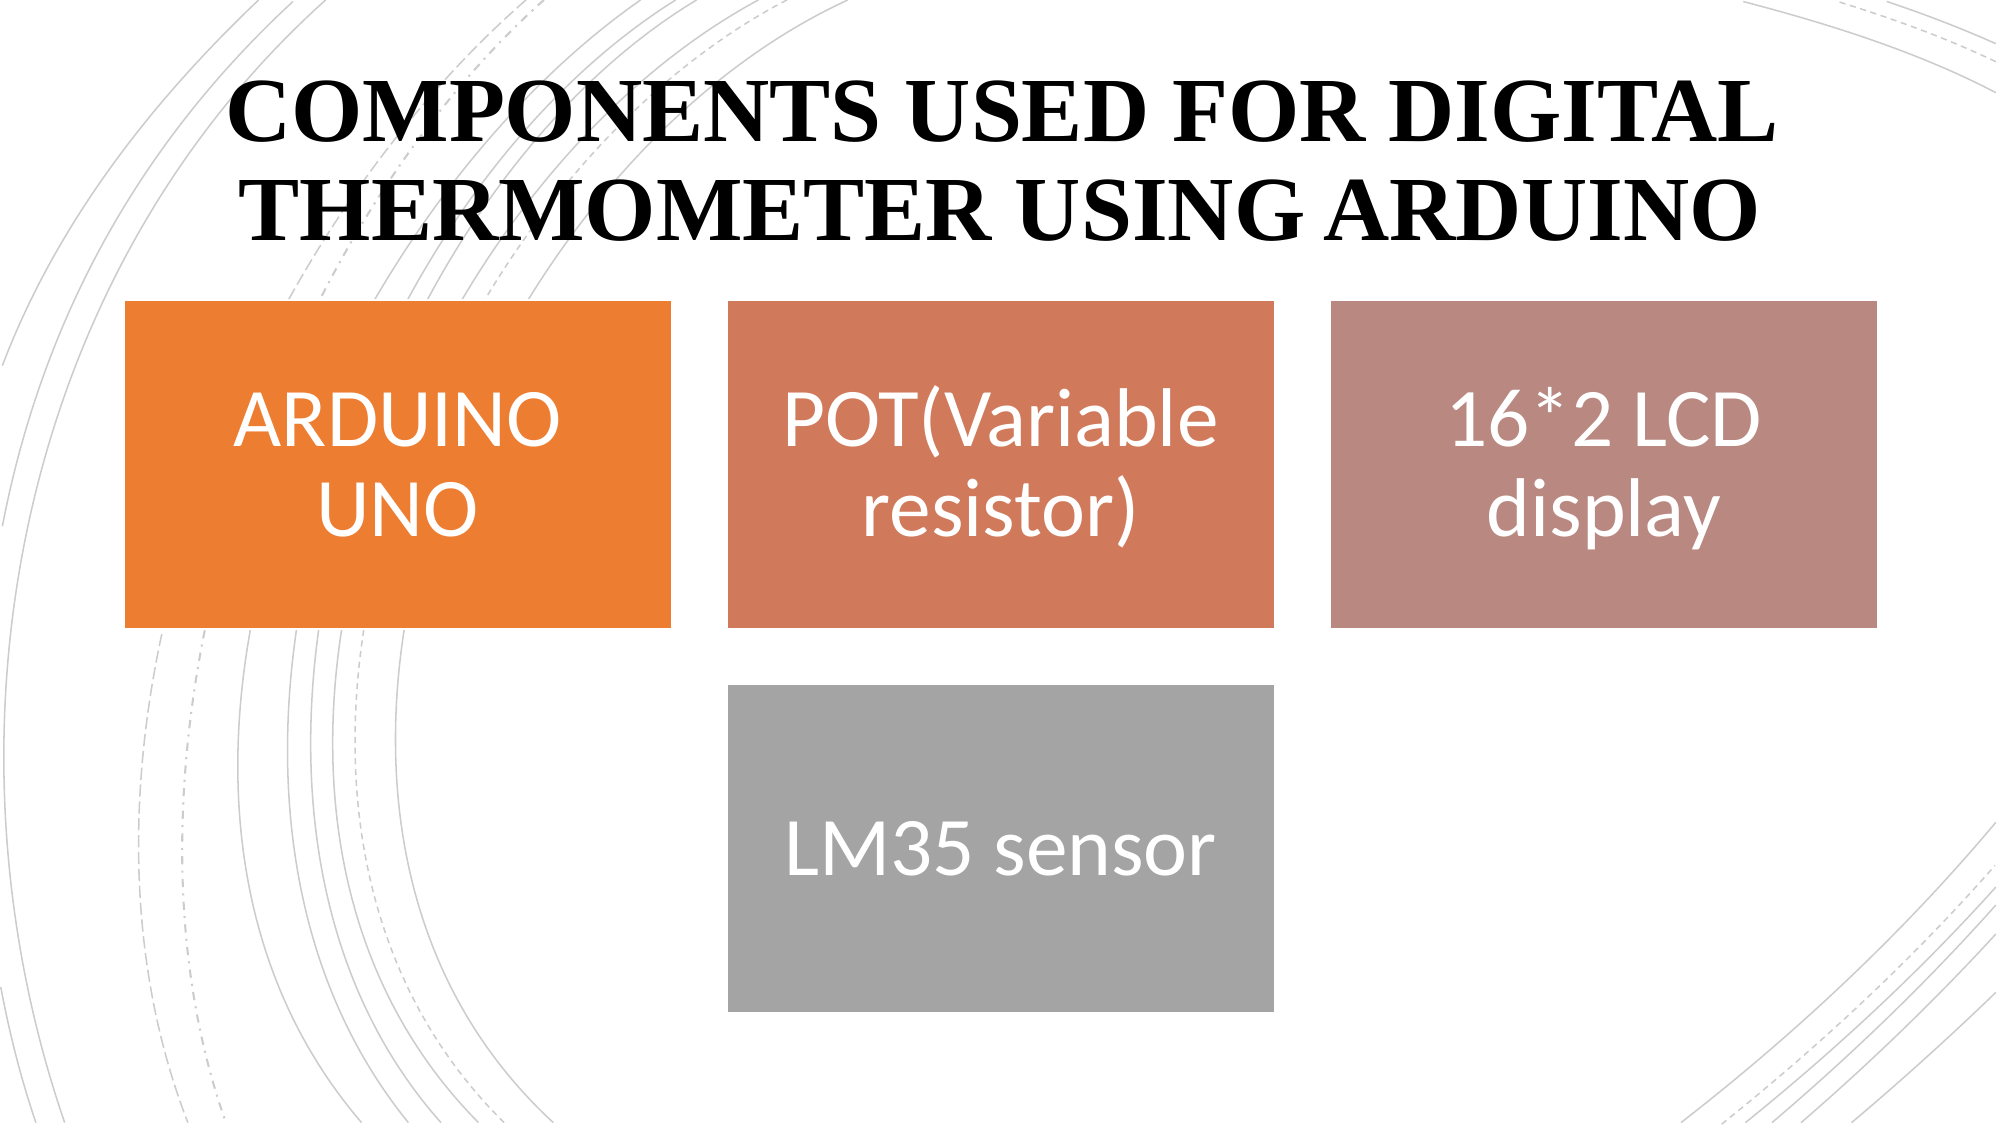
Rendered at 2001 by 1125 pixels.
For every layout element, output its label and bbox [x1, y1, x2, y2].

text_box [123, 299, 1879, 1013]
text_box [0, 0, 1996, 1125]
